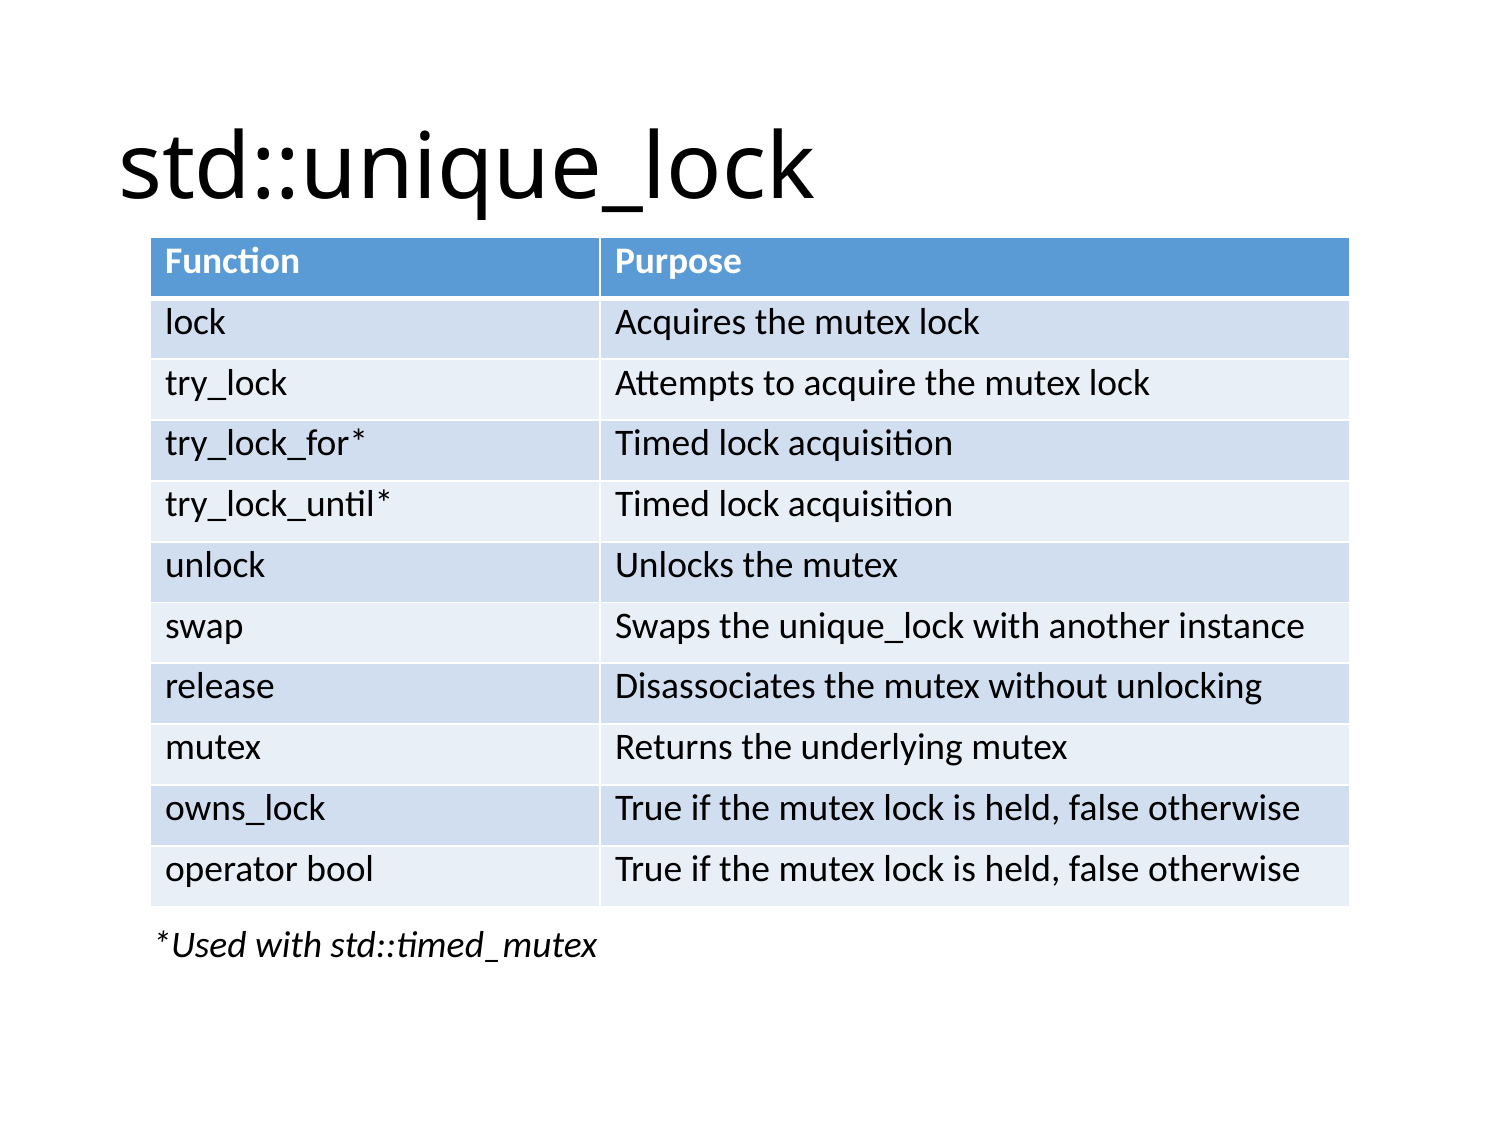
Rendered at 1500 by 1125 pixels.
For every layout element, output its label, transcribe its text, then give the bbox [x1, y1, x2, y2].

table_cell Timed lock acquisition [601, 421, 1349, 480]
table_cell lock [151, 301, 599, 358]
table_cell Unlocks the mutex [601, 543, 1349, 602]
table_cell try_lock_for* [151, 421, 599, 480]
table_cell Acquires the mutex lock [601, 301, 1349, 358]
table_cell release [151, 664, 599, 723]
table_cell Attempts to acquire the mutex lock [601, 360, 1349, 419]
table_cell swap [151, 603, 599, 662]
table_cell unlock [151, 543, 599, 602]
table_header Purpose [601, 238, 1349, 296]
table_header Function [151, 238, 599, 296]
table_cell True if the mutex lock is held, false otherwise [601, 847, 1349, 906]
table_cell operator bool [151, 847, 599, 906]
table_cell owns_lock [151, 786, 599, 845]
table_cell Timed lock acquisition [601, 482, 1349, 541]
table_cell try_lock [151, 360, 599, 419]
table_cell Disassociates the mutex without unlocking [601, 664, 1349, 723]
table_cell Returns the underlying mutex [601, 725, 1349, 784]
table_cell Swaps the unique_lock with another instance [601, 603, 1349, 662]
text_box *Used with std::timed_mutex [137, 912, 1013, 973]
table_cell try_lock_until* [151, 482, 599, 541]
table_cell mutex [151, 725, 599, 784]
title std::unique_lock [103, 59, 1397, 278]
table_cell True if the mutex lock is held, false otherwise [601, 786, 1349, 845]
